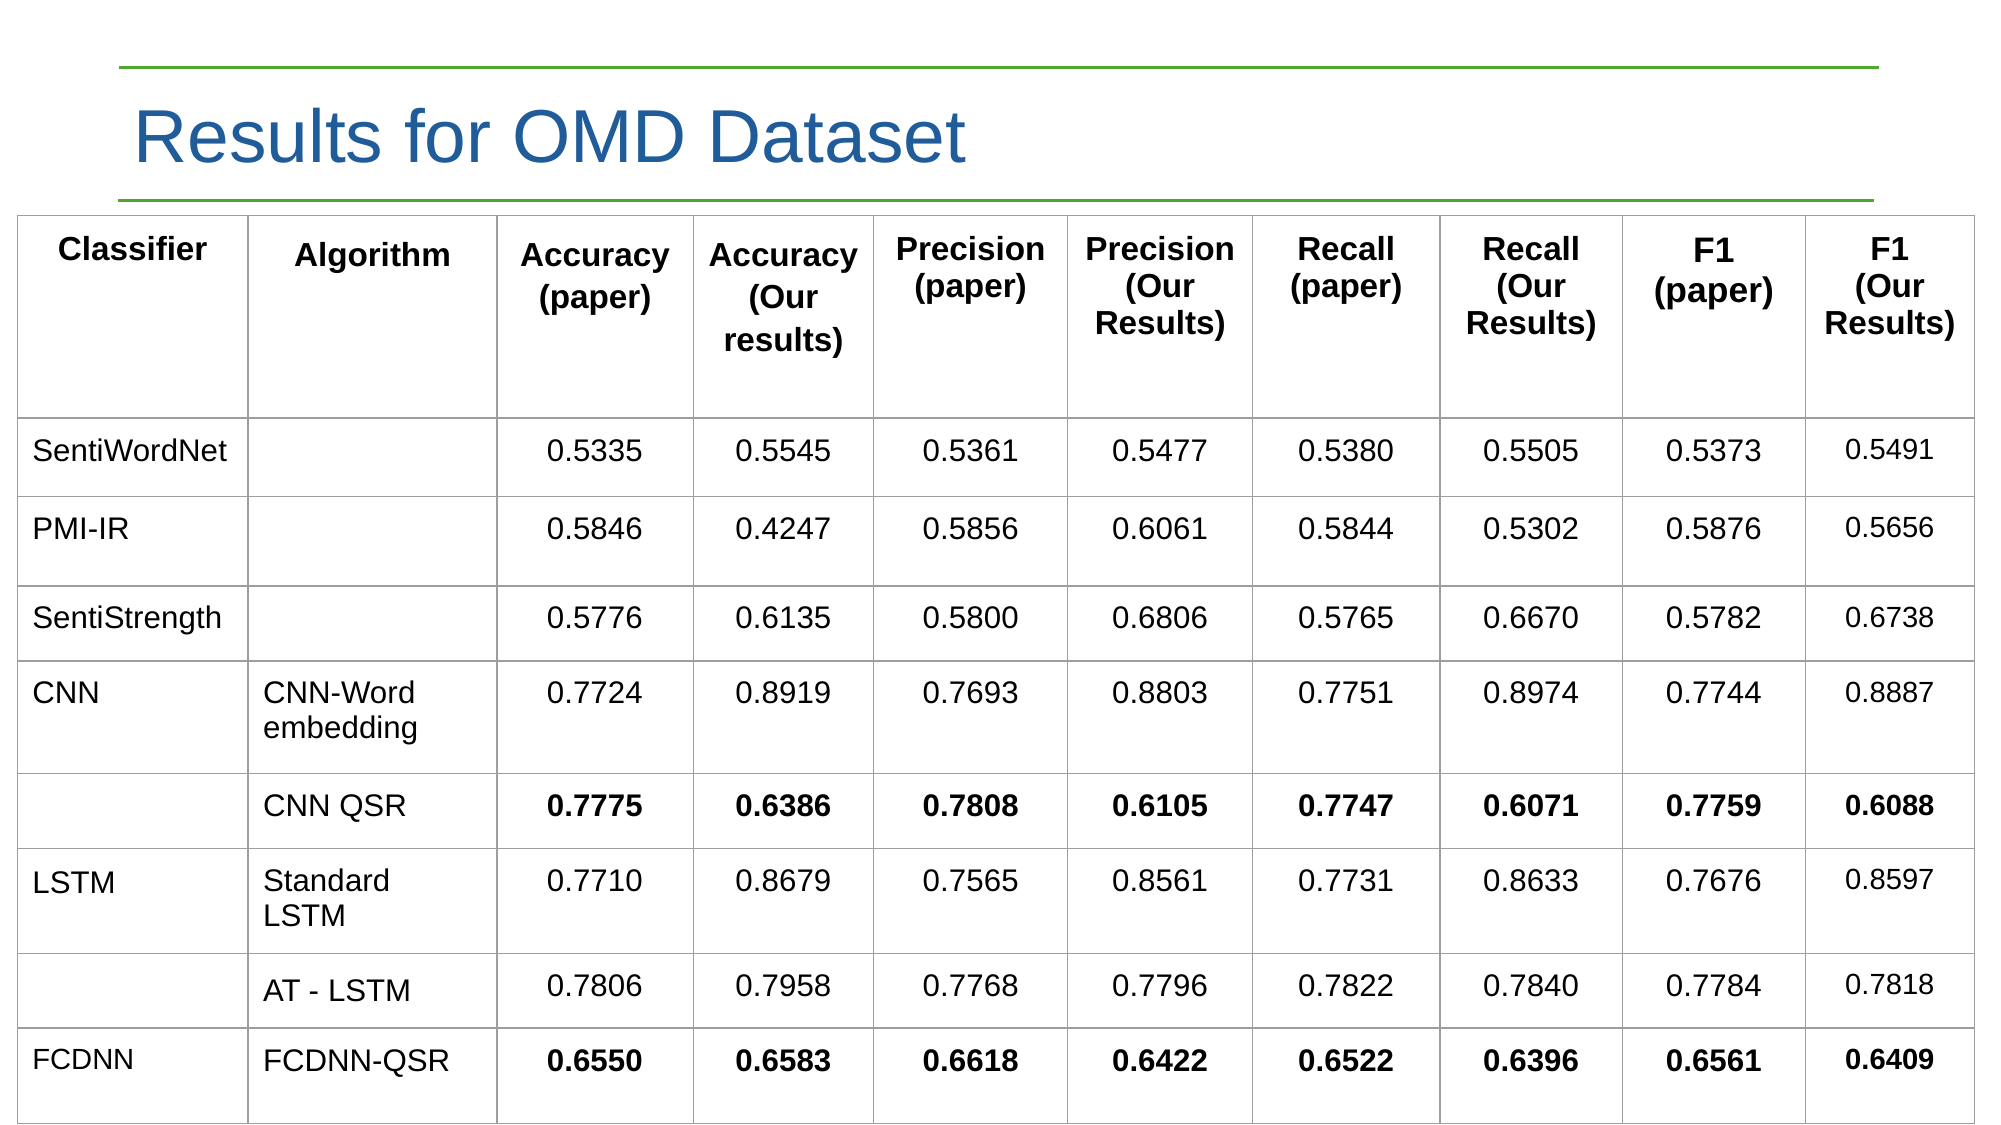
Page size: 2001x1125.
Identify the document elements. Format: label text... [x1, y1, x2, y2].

table_cell CNN [18, 662, 247, 773]
table_cell 0.5491 [1806, 419, 1974, 496]
table_cell 0.5844 [1253, 497, 1439, 585]
table_cell 0.5856 [874, 497, 1067, 585]
table_cell 0.8561 [1068, 849, 1252, 953]
table_cell 0.7796 [1068, 954, 1252, 1027]
table_cell 0.5765 [1253, 587, 1439, 660]
table_cell [18, 954, 247, 1027]
table_cell 0.7840 [1441, 954, 1622, 1027]
table_cell 0.8974 [1441, 662, 1622, 773]
table_header F1 (Our Results) [1806, 216, 1974, 417]
text_box Results for OMD Dataset [118, 79, 1562, 185]
table_cell 0.5656 [1806, 497, 1974, 585]
table_cell AT - LSTM [249, 954, 496, 1027]
table_cell 0.5800 [874, 587, 1067, 660]
table_cell SentiWordNet [18, 419, 247, 496]
table_cell 0.8919 [694, 662, 873, 773]
table_cell Standard LSTM [249, 849, 496, 953]
table_cell 0.7784 [1623, 954, 1805, 1027]
table_cell 0.7731 [1253, 849, 1439, 953]
table_cell 0.6088 [1806, 774, 1974, 848]
table_cell 0.4247 [694, 497, 873, 585]
table_cell 0.5846 [498, 497, 693, 585]
table_cell 0.5302 [1441, 497, 1622, 585]
table_cell 0.6071 [1441, 774, 1622, 848]
table_cell 0.6738 [1806, 587, 1974, 660]
table_cell 0.8887 [1806, 662, 1974, 773]
table_cell 0.7565 [874, 849, 1067, 953]
table_cell PMI-IR [18, 497, 247, 585]
table_header F1 (paper) [1623, 216, 1805, 417]
table_cell 0.7759 [1623, 774, 1805, 848]
table_cell [249, 497, 496, 585]
table_cell 0.7744 [1623, 662, 1805, 773]
table_header Precision (paper) [874, 216, 1067, 417]
table_cell 0.7808 [874, 774, 1067, 848]
table_cell 0.8633 [1441, 849, 1622, 953]
table_cell 0.6105 [1068, 774, 1252, 848]
table_cell 0.6409 [1806, 1029, 1974, 1123]
table_cell 0.7724 [498, 662, 693, 773]
table_cell [249, 419, 496, 496]
table_cell 0.7676 [1623, 849, 1805, 953]
table_header Precision (Our Results) [1068, 216, 1252, 417]
table_cell 0.7822 [1253, 954, 1439, 1027]
table_cell 0.5545 [694, 419, 873, 496]
table_header Recall (Our Results) [1441, 216, 1622, 417]
table_cell 0.5373 [1623, 419, 1805, 496]
table_header Classifier [18, 216, 247, 417]
table_cell 0.5380 [1253, 419, 1439, 496]
table_cell 0.7806 [498, 954, 693, 1027]
table_cell 0.6061 [1068, 497, 1252, 585]
table_cell 0.8803 [1068, 662, 1252, 773]
table_cell 0.5477 [1068, 419, 1252, 496]
table_cell 0.5335 [498, 419, 693, 496]
table_cell 0.7818 [1806, 954, 1974, 1027]
table_cell [18, 774, 247, 848]
table_cell 0.5361 [874, 419, 1067, 496]
table_cell 0.5776 [498, 587, 693, 660]
table_cell 0.5782 [1623, 587, 1805, 660]
table_cell FCDNN [18, 1029, 247, 1123]
table_cell LSTM [18, 849, 247, 953]
table_header Accuracy (paper) [498, 216, 693, 417]
table_cell 0.6670 [1441, 587, 1622, 660]
table_cell 0.6550 [498, 1029, 693, 1123]
table_cell 0.7768 [874, 954, 1067, 1027]
table_cell 0.5876 [1623, 497, 1805, 585]
table_cell 0.6386 [694, 774, 873, 848]
table_header Algorithm [249, 216, 496, 417]
table_cell 0.7693 [874, 662, 1067, 773]
table_cell 0.7710 [498, 849, 693, 953]
table_cell 0.6135 [694, 587, 873, 660]
table_cell 0.6396 [1441, 1029, 1622, 1123]
table_cell 0.8679 [694, 849, 873, 953]
table_cell 0.6522 [1253, 1029, 1439, 1123]
table_cell FCDNN-QSR [249, 1029, 496, 1123]
table_header Recall (paper) [1253, 216, 1439, 417]
table_cell CNN-Word embedding [249, 662, 496, 773]
table_cell 0.6806 [1068, 587, 1252, 660]
table_cell CNN QSR [249, 774, 496, 848]
table_cell 0.5505 [1441, 419, 1622, 496]
table_header Accuracy (Our results) [694, 216, 873, 417]
table_cell 0.7958 [694, 954, 873, 1027]
table_cell 0.7775 [498, 774, 693, 848]
table_cell [249, 587, 496, 660]
table_cell 0.6422 [1068, 1029, 1252, 1123]
table_cell 0.8597 [1806, 849, 1974, 953]
table_cell 0.6618 [874, 1029, 1067, 1123]
table_cell 0.6561 [1623, 1029, 1805, 1123]
table_cell 0.7747 [1253, 774, 1439, 848]
table_cell SentiStrength [18, 587, 247, 660]
table_cell 0.7751 [1253, 662, 1439, 773]
table_cell 0.6583 [694, 1029, 873, 1123]
